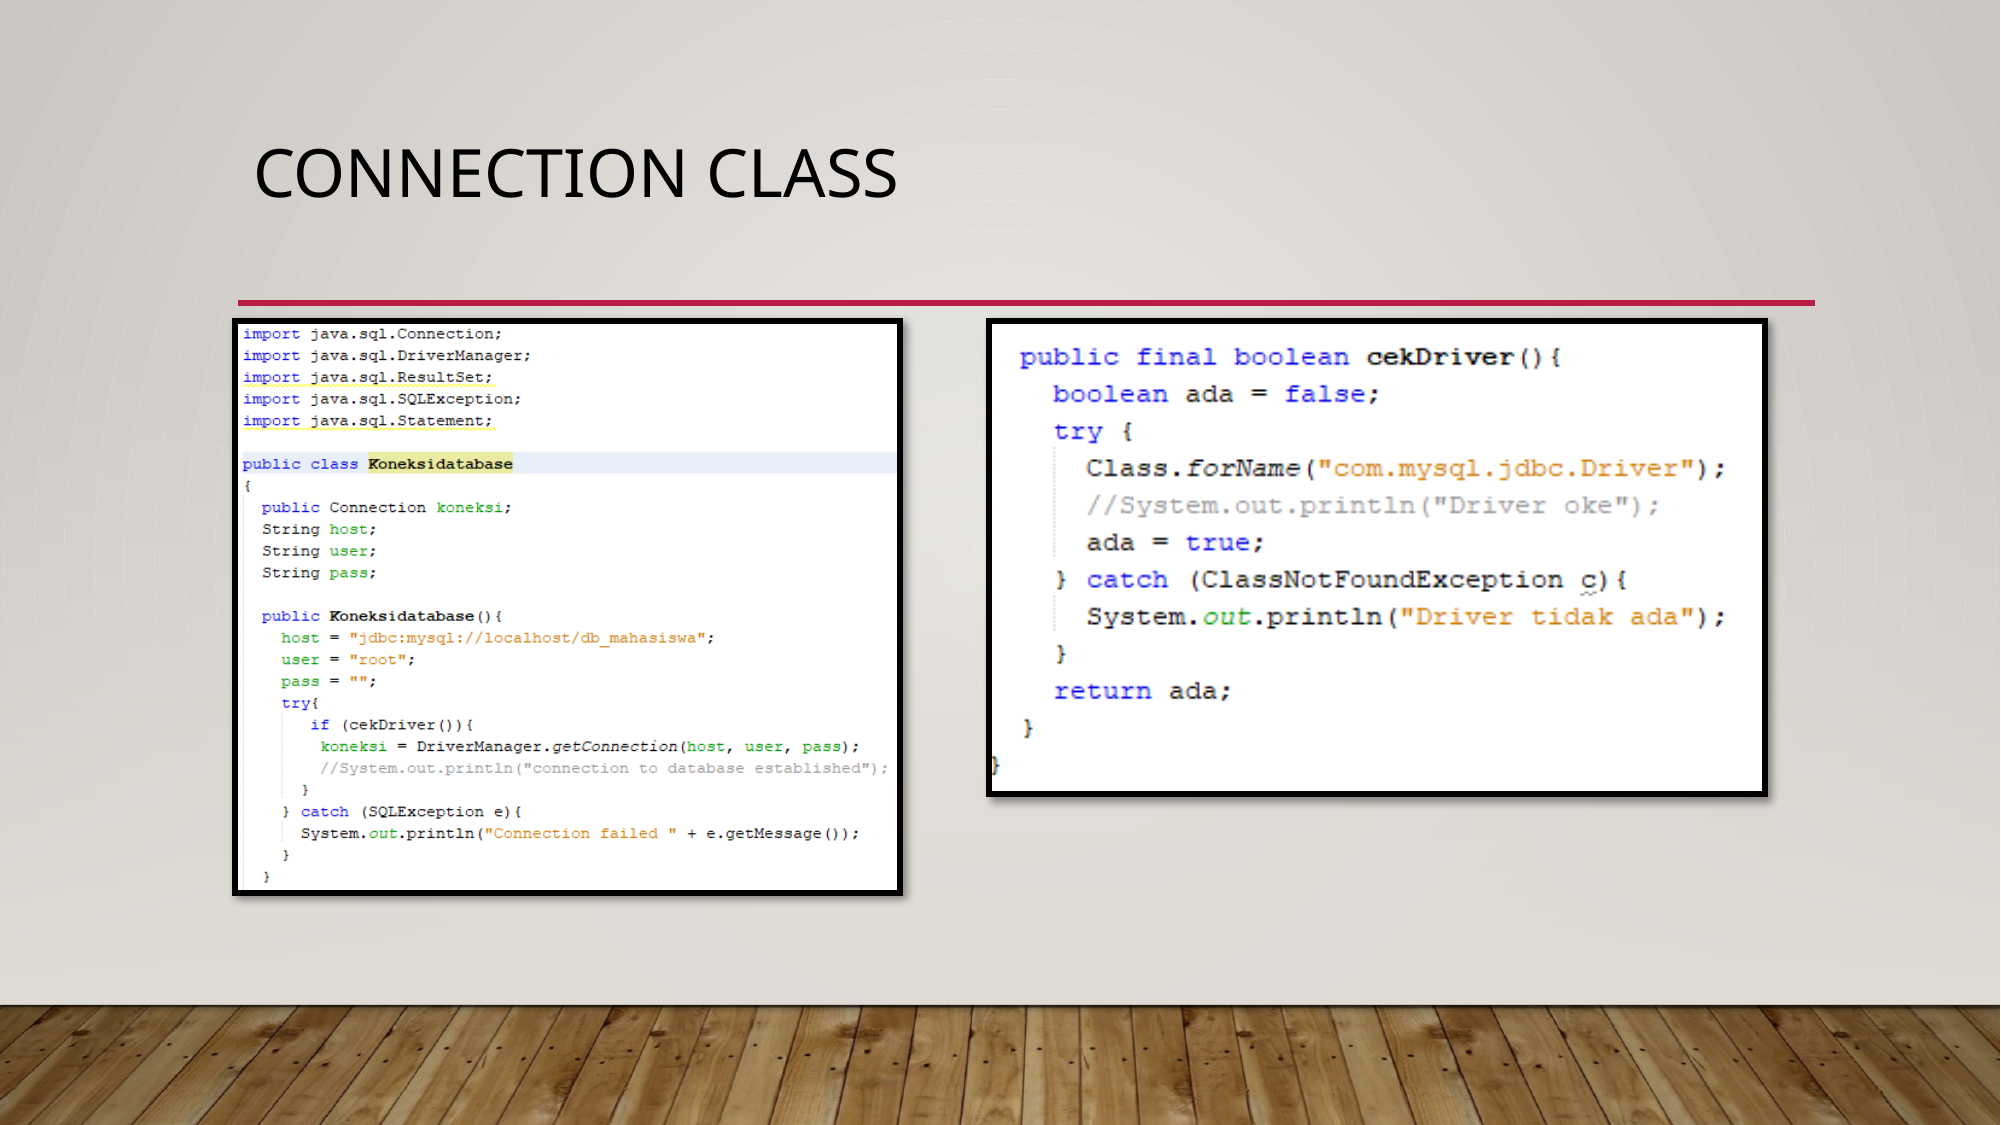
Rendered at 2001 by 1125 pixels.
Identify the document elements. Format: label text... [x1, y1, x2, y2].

title Connection class [238, 131, 1814, 305]
picture [0, 1005, 2000, 1125]
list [237, 323, 898, 891]
picture [992, 323, 1763, 792]
